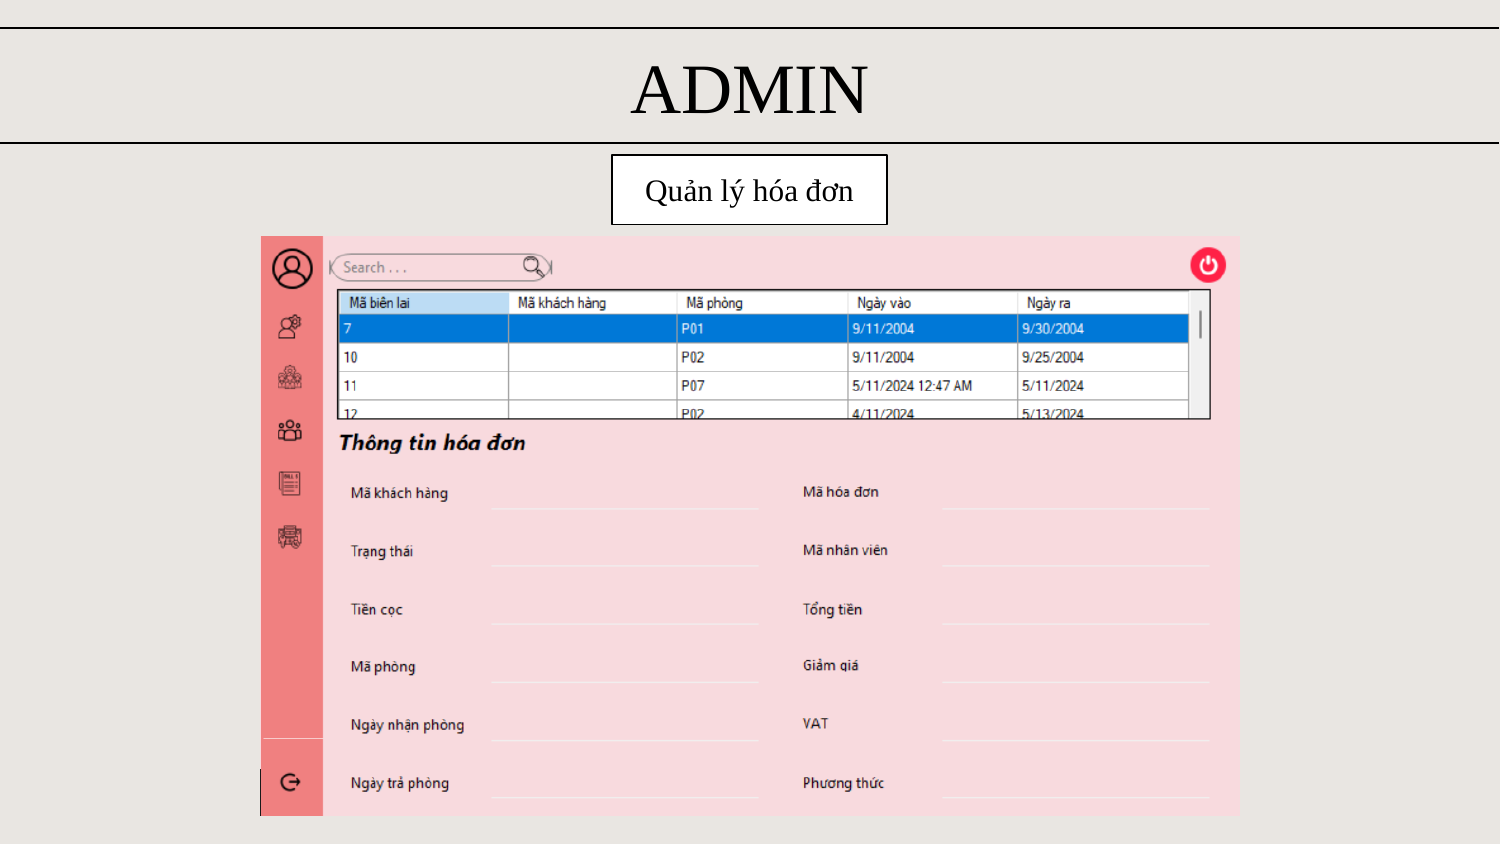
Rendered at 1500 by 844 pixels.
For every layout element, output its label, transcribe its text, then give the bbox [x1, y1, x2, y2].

text_box Quản lý hóa đơn [612, 154, 888, 225]
title ADMIN [117, 37, 1382, 122]
picture [259, 236, 1240, 816]
